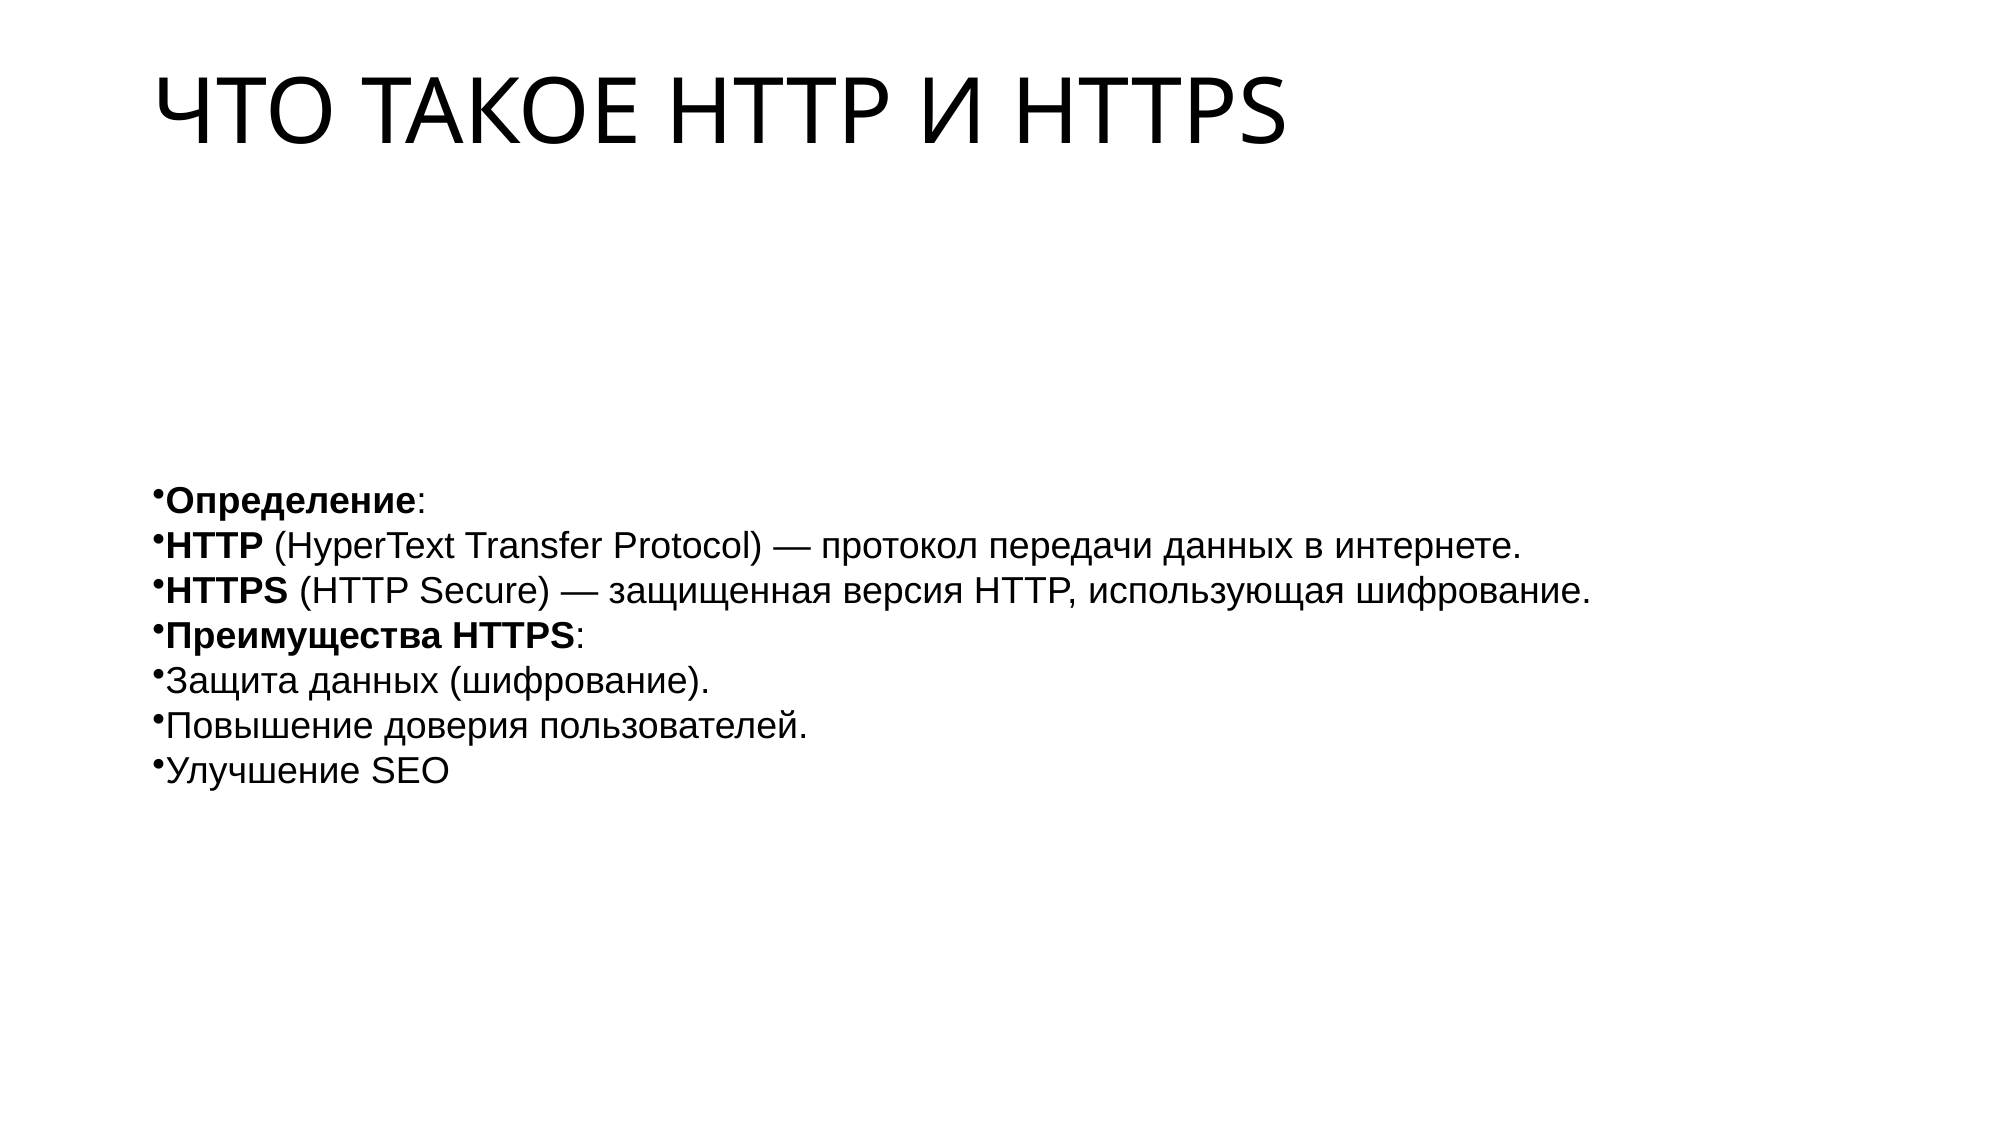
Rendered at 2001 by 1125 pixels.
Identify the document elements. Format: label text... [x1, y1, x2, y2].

list Определение: HTTP (HyperText Transfer Protocol) — протокол передачи данных в интернете. HTTPS (HTTP Secure) — защищенная версия HTTP, использующая шифрование. Преимущества HTTPS: Защита данных (шифрование). Повышение доверия пользователей. Улучшение SEO [137, 329, 1863, 983]
title ЧТО ТАКОЕ HTTP И HTTPS [137, 59, 1863, 278]
